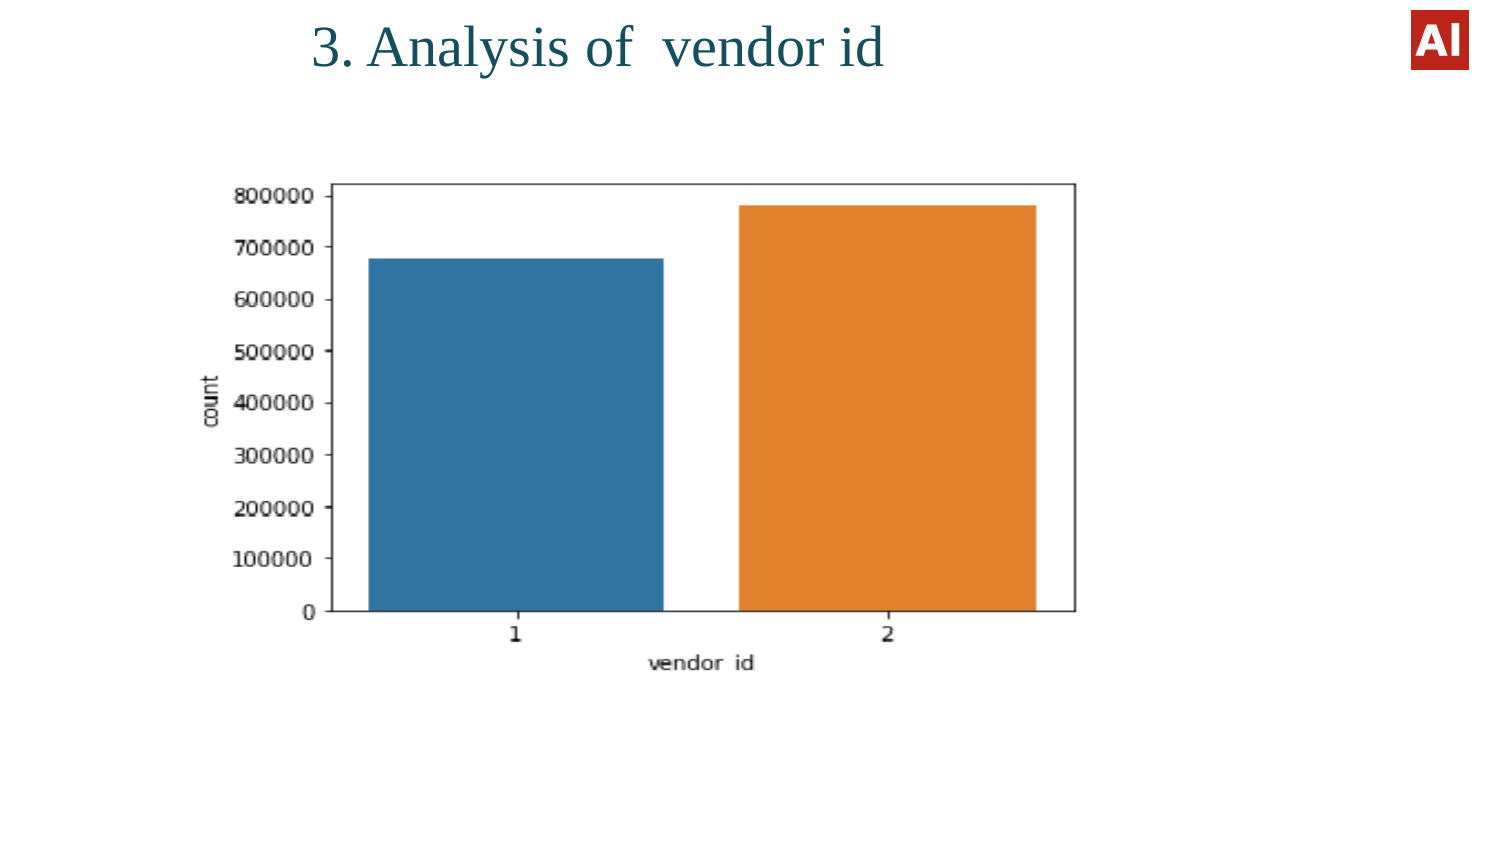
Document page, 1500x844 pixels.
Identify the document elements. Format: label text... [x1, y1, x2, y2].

text_box 3. Analysis of vendor id [6, 0, 901, 86]
picture [194, 168, 1130, 676]
picture [1411, 10, 1469, 70]
